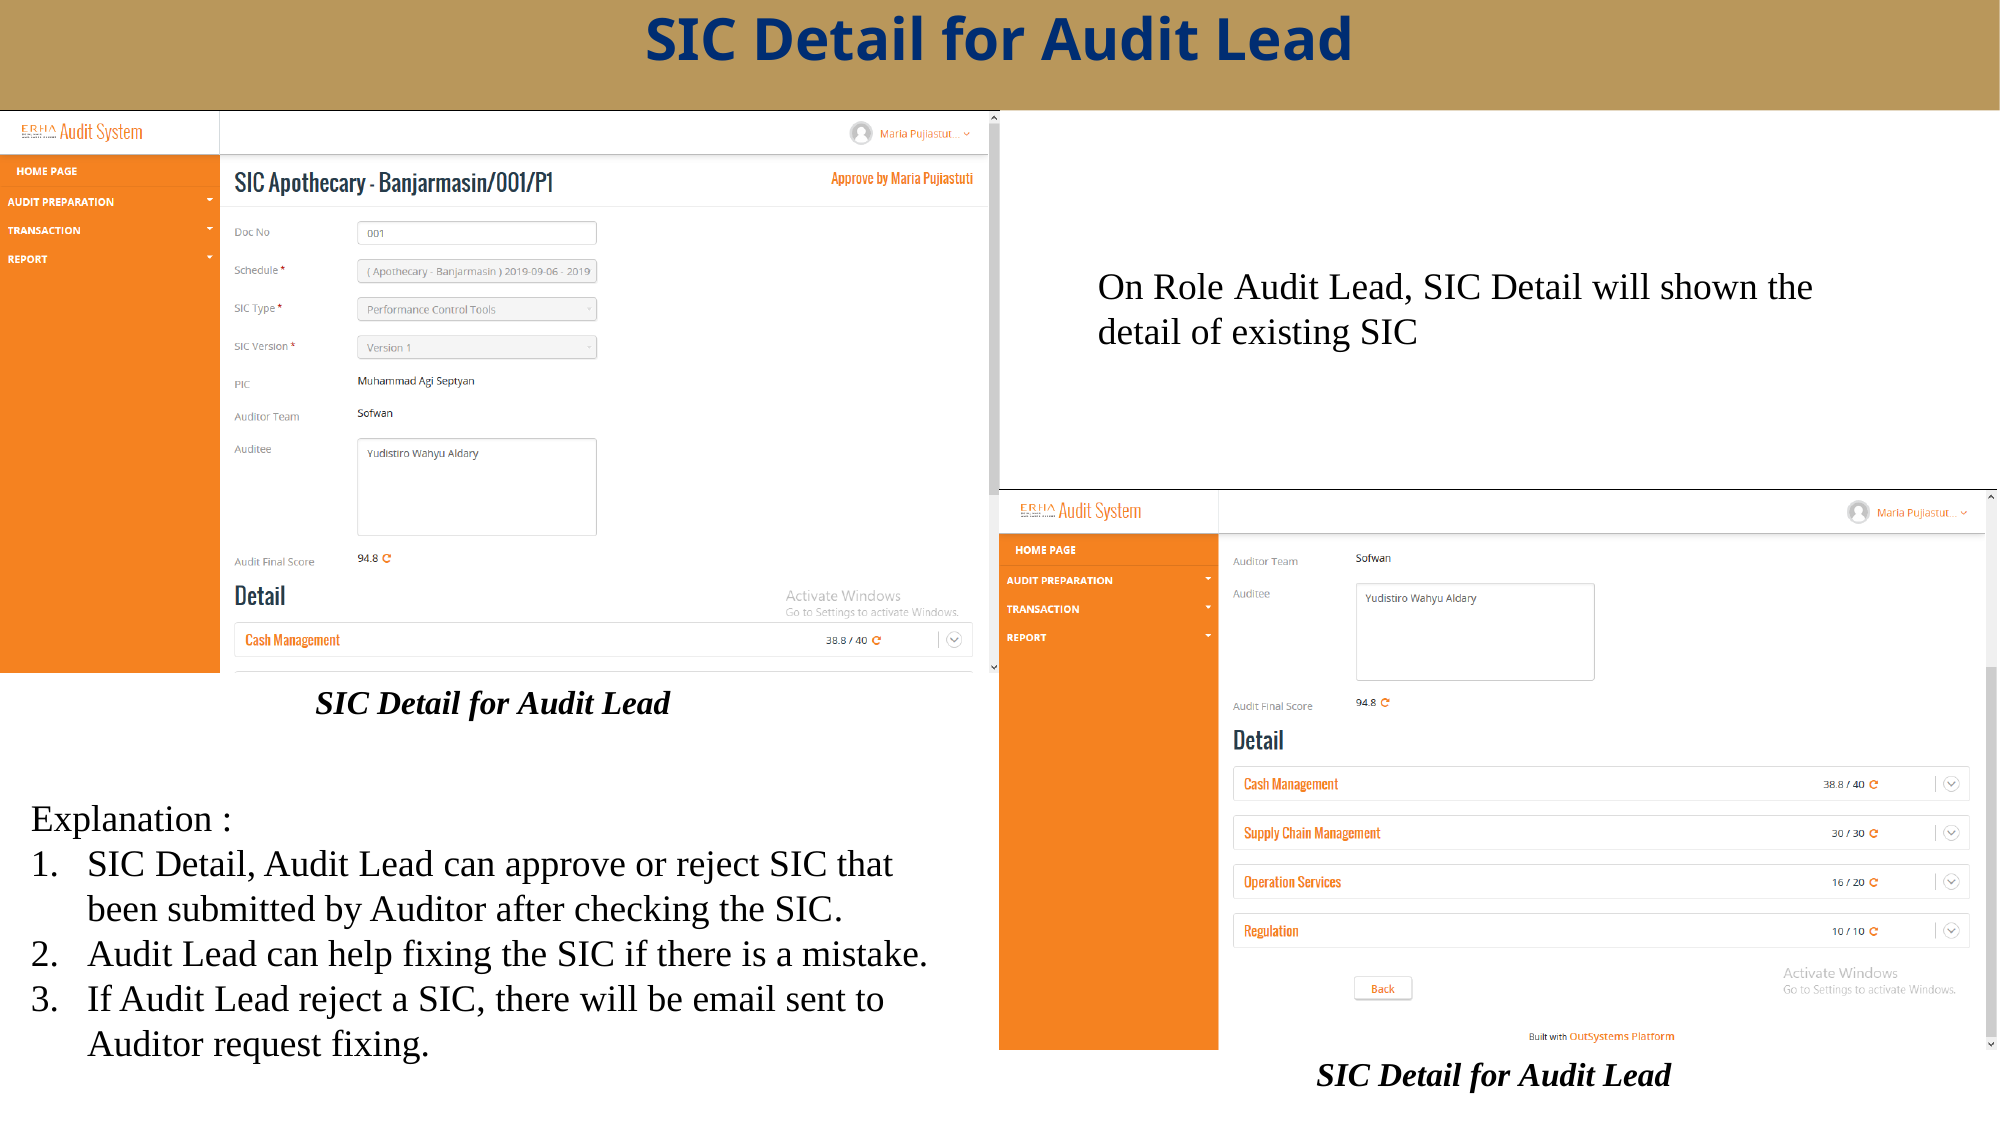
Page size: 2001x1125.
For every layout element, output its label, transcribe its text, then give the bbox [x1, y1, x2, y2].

picture [0, 110, 1997, 1051]
subtitle On Role Audit Lead, SIC Detail will shown the detail of existing SIC [1098, 175, 1905, 439]
text_box SIC Detail for Audit Lead [1316, 1058, 1686, 1102]
text_box SIC Detail for Audit Lead [0, 0, 2000, 111]
text_box Explanation : SIC Detail, Audit Lead can approve or reject SIC that been submitted by Auditor after checking the SIC. Audit Lead can help fixing the SIC if there is a mistake. If Audit Lead reject a SIC, there will be email sent to Auditor request fixing. [30, 755, 959, 1102]
text_box SIC Detail for Audit Lead [315, 681, 685, 731]
